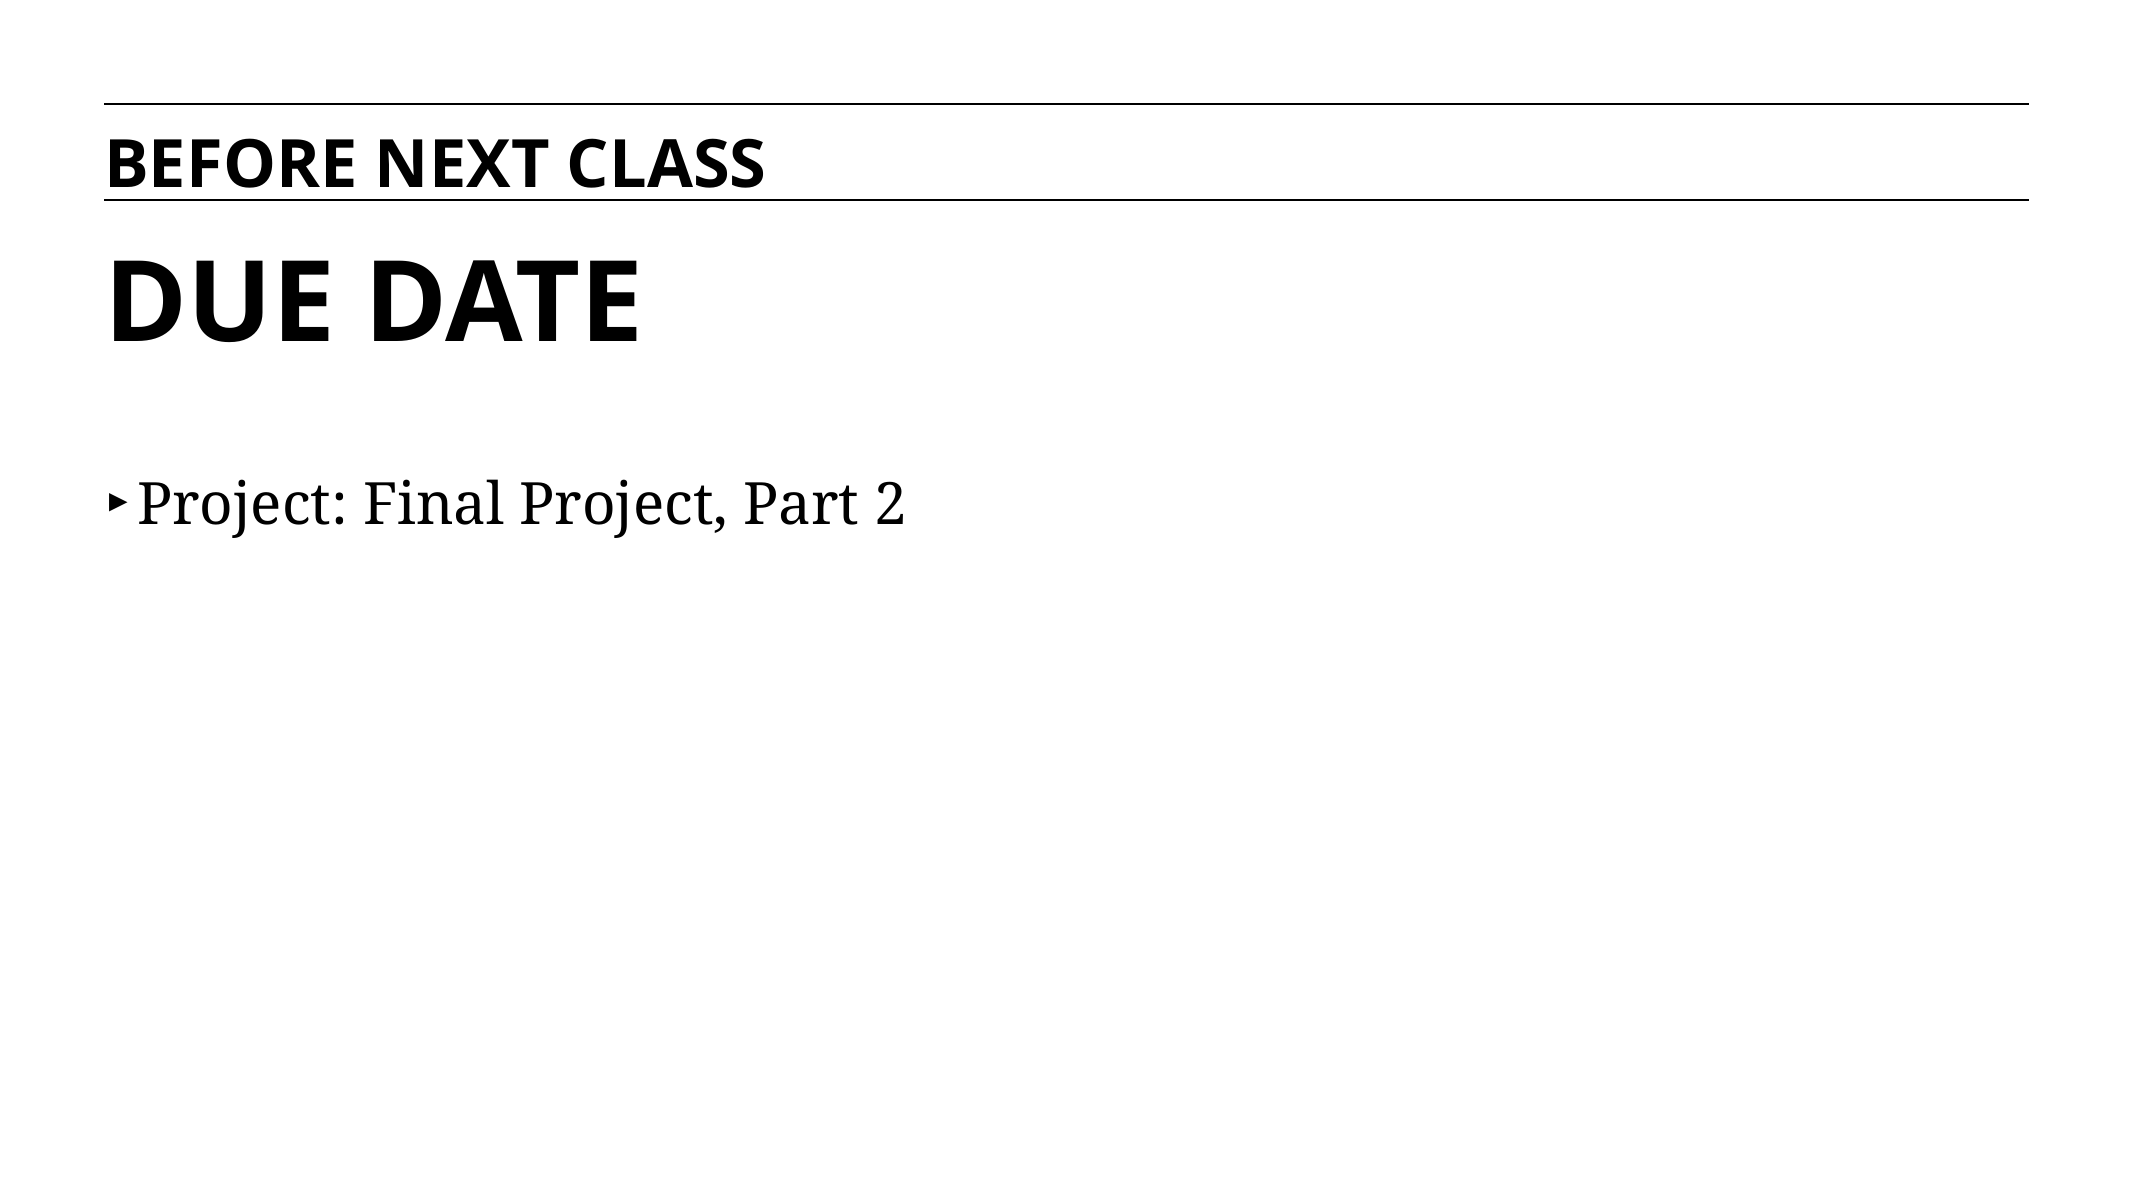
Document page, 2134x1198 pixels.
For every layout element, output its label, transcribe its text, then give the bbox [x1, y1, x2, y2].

list Project: Final Project, Part 2 [103, 395, 2029, 1021]
title DUE DATE [103, 241, 2030, 359]
text_box BEFORE NEXT CLASS [104, 120, 2030, 192]
